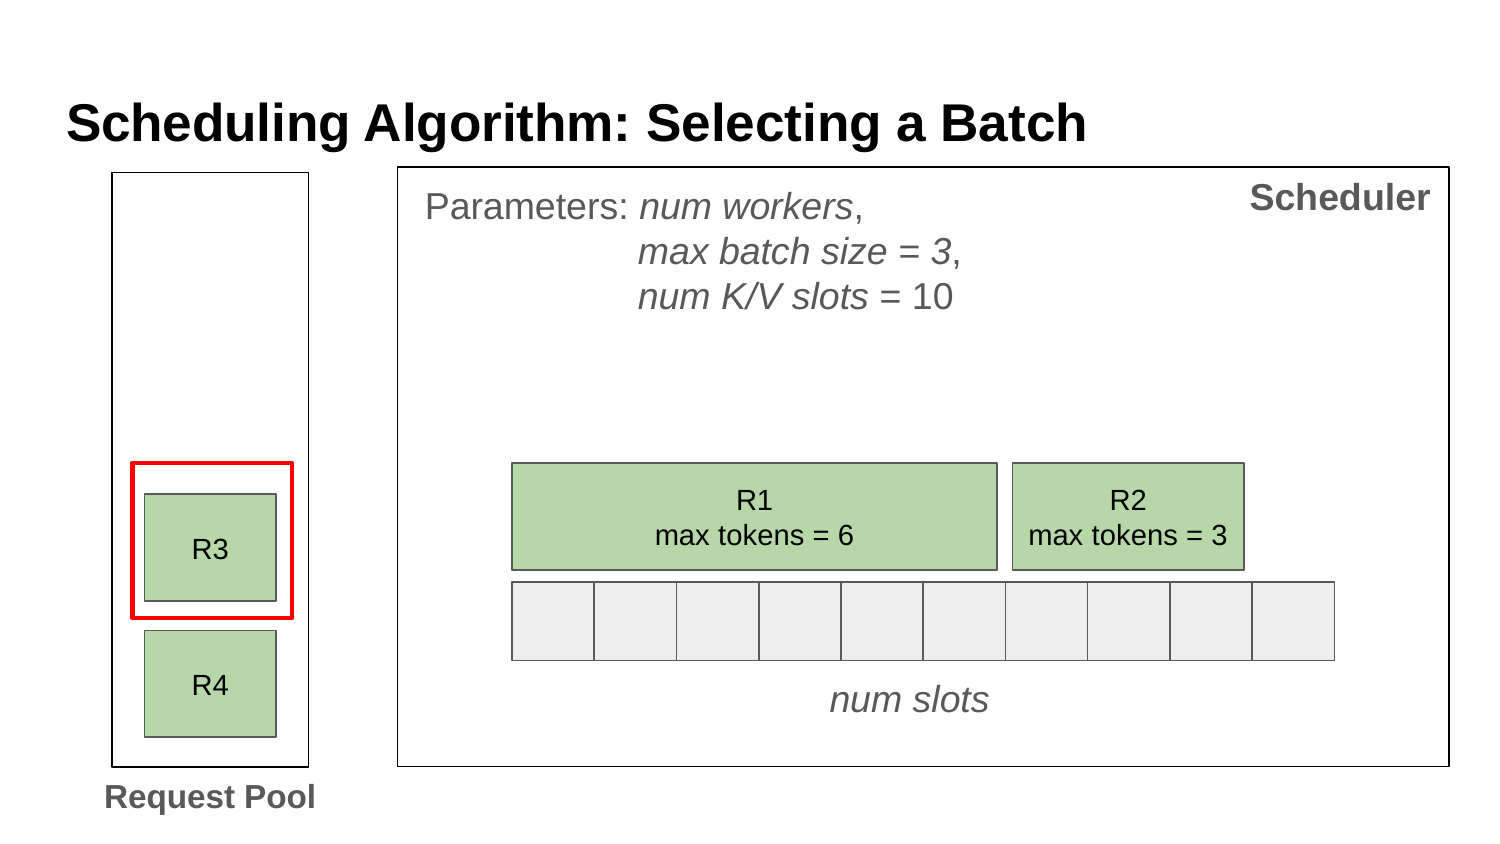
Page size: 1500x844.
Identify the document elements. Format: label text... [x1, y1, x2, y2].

text_box [132, 462, 293, 618]
title Scheduling Algorithm: Selecting a Batch [51, 72, 1449, 167]
text_box [397, 166, 1449, 767]
text_box [111, 172, 309, 766]
text_box Parameters: num workers, max batch size = 3, num K/V slots = 10 [409, 166, 1081, 332]
text_box num slots [814, 668, 1032, 739]
text_box Scheduler [1231, 166, 1449, 224]
text_box R1 max tokens = 6 [511, 462, 998, 570]
text_box Request Pool [55, 766, 365, 823]
text_box R3 [144, 493, 276, 601]
text_box R2 max tokens = 3 [1012, 462, 1244, 570]
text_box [511, 581, 1335, 661]
text_box R4 [144, 630, 276, 738]
